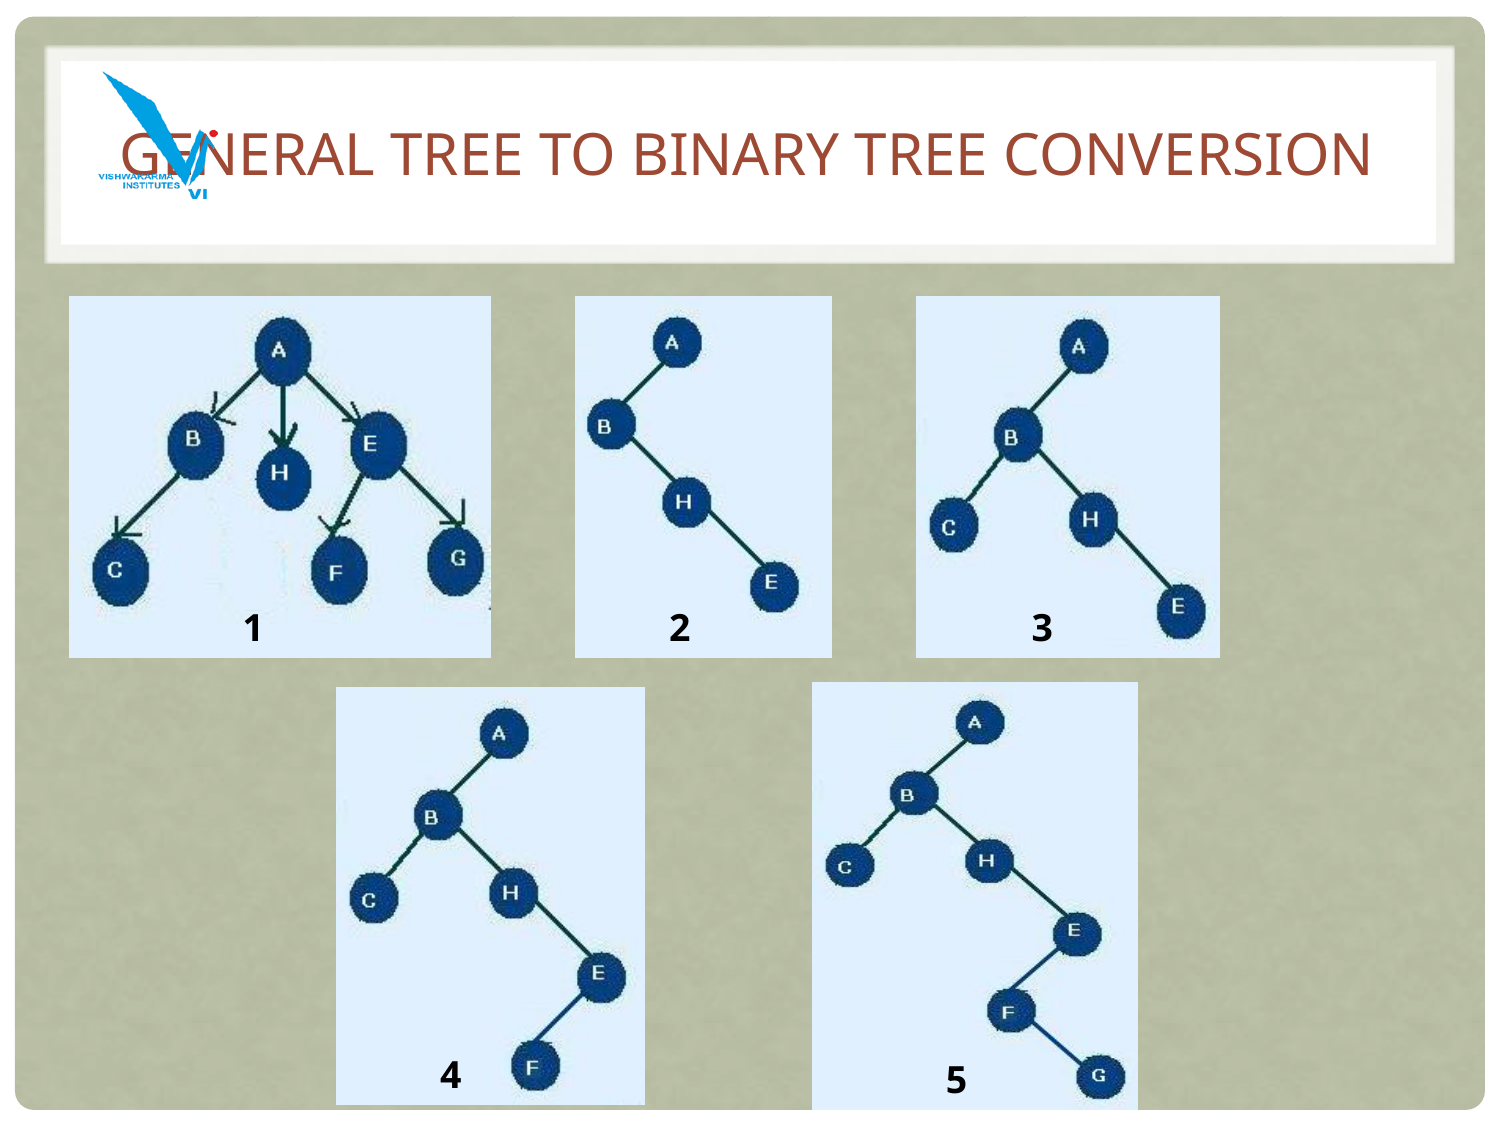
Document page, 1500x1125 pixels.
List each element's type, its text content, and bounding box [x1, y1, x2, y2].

picture [574, 296, 832, 658]
picture [98, 70, 226, 206]
picture [916, 296, 1220, 658]
title General tree to binary tree conversion [69, 66, 1425, 238]
picture [336, 687, 645, 1105]
picture [812, 682, 1138, 1110]
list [69, 296, 491, 658]
